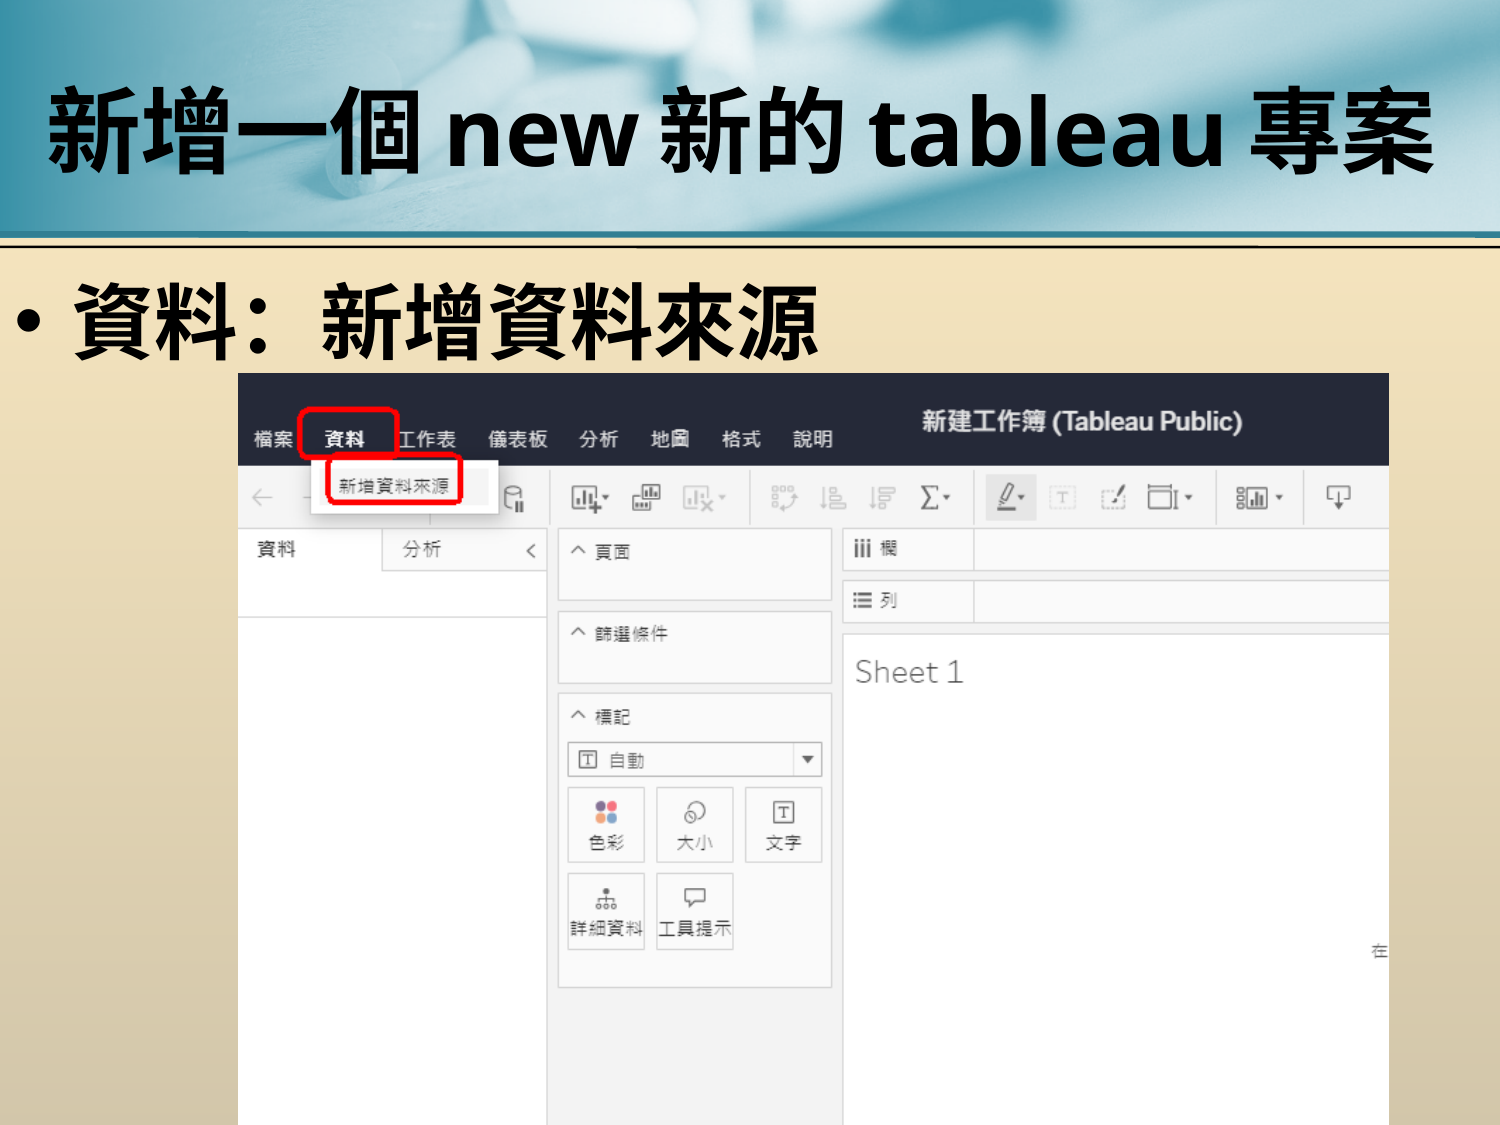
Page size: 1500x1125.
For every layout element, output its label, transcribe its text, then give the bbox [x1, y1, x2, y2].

list 資料：新增資料來源 [0, 262, 1500, 1125]
picture [238, 373, 1389, 1125]
title 新增一個new新的tableau專案 [0, 24, 1483, 233]
